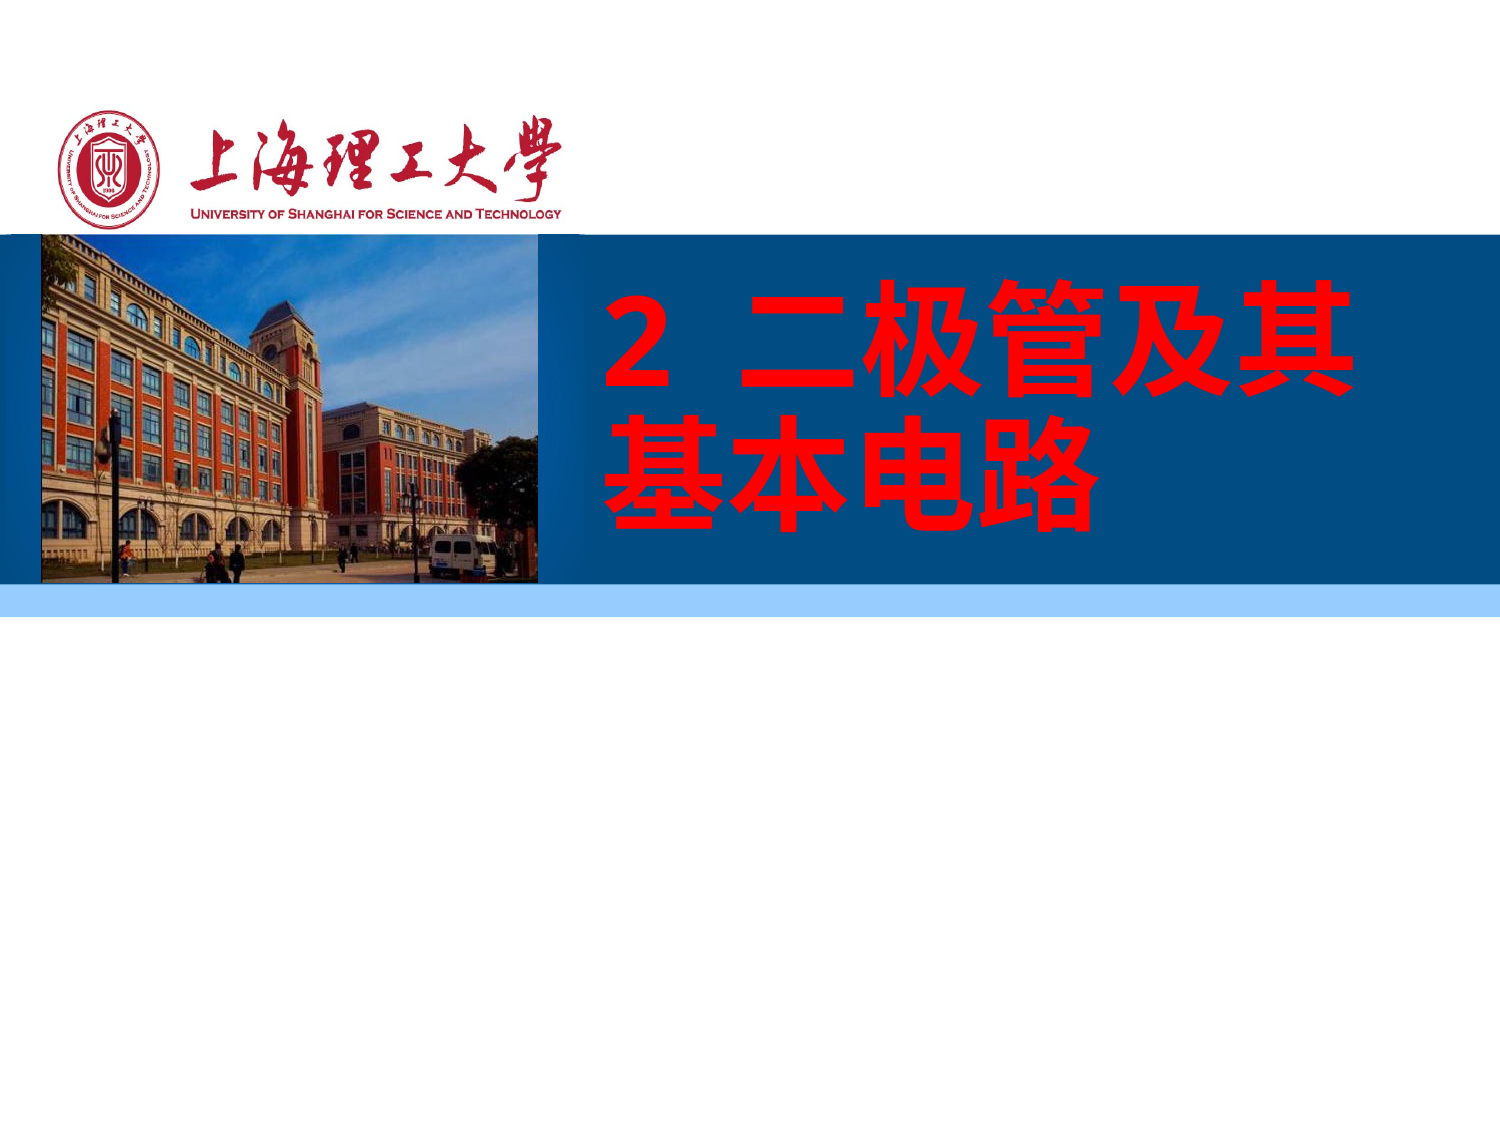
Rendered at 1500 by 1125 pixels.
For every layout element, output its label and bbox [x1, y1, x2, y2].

text_box [0, 234, 1500, 618]
picture [34, 81, 603, 234]
